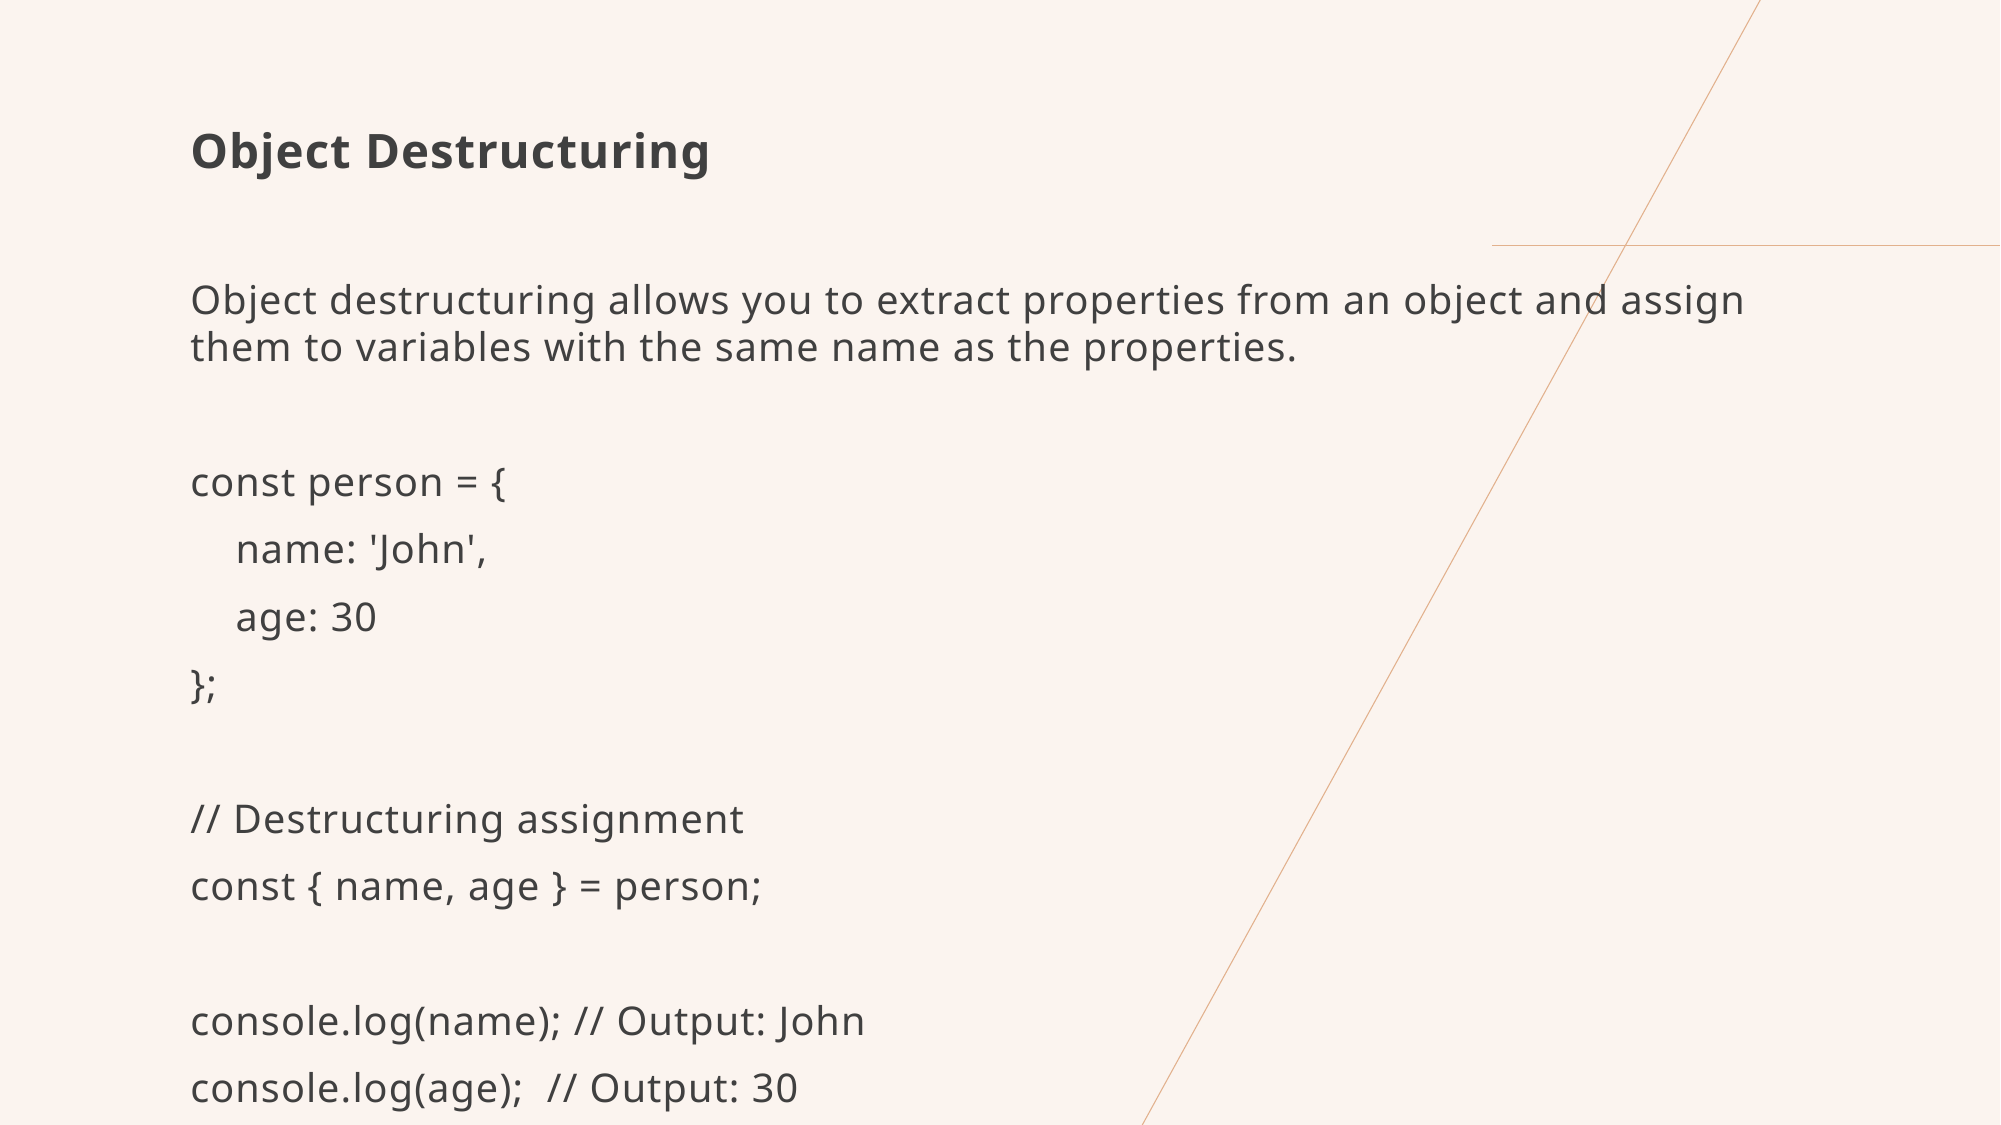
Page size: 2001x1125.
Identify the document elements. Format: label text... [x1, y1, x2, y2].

list Object Destructuring Object destructuring allows you to extract properties from an object and assign them to variables with the same name as the properties. const person = { name: 'John', age: 30 }; // Destructuring assignment const { name, age } = person; console.log(name); // Output: John console.log(age); // Output: 30 [175, 113, 1825, 1125]
